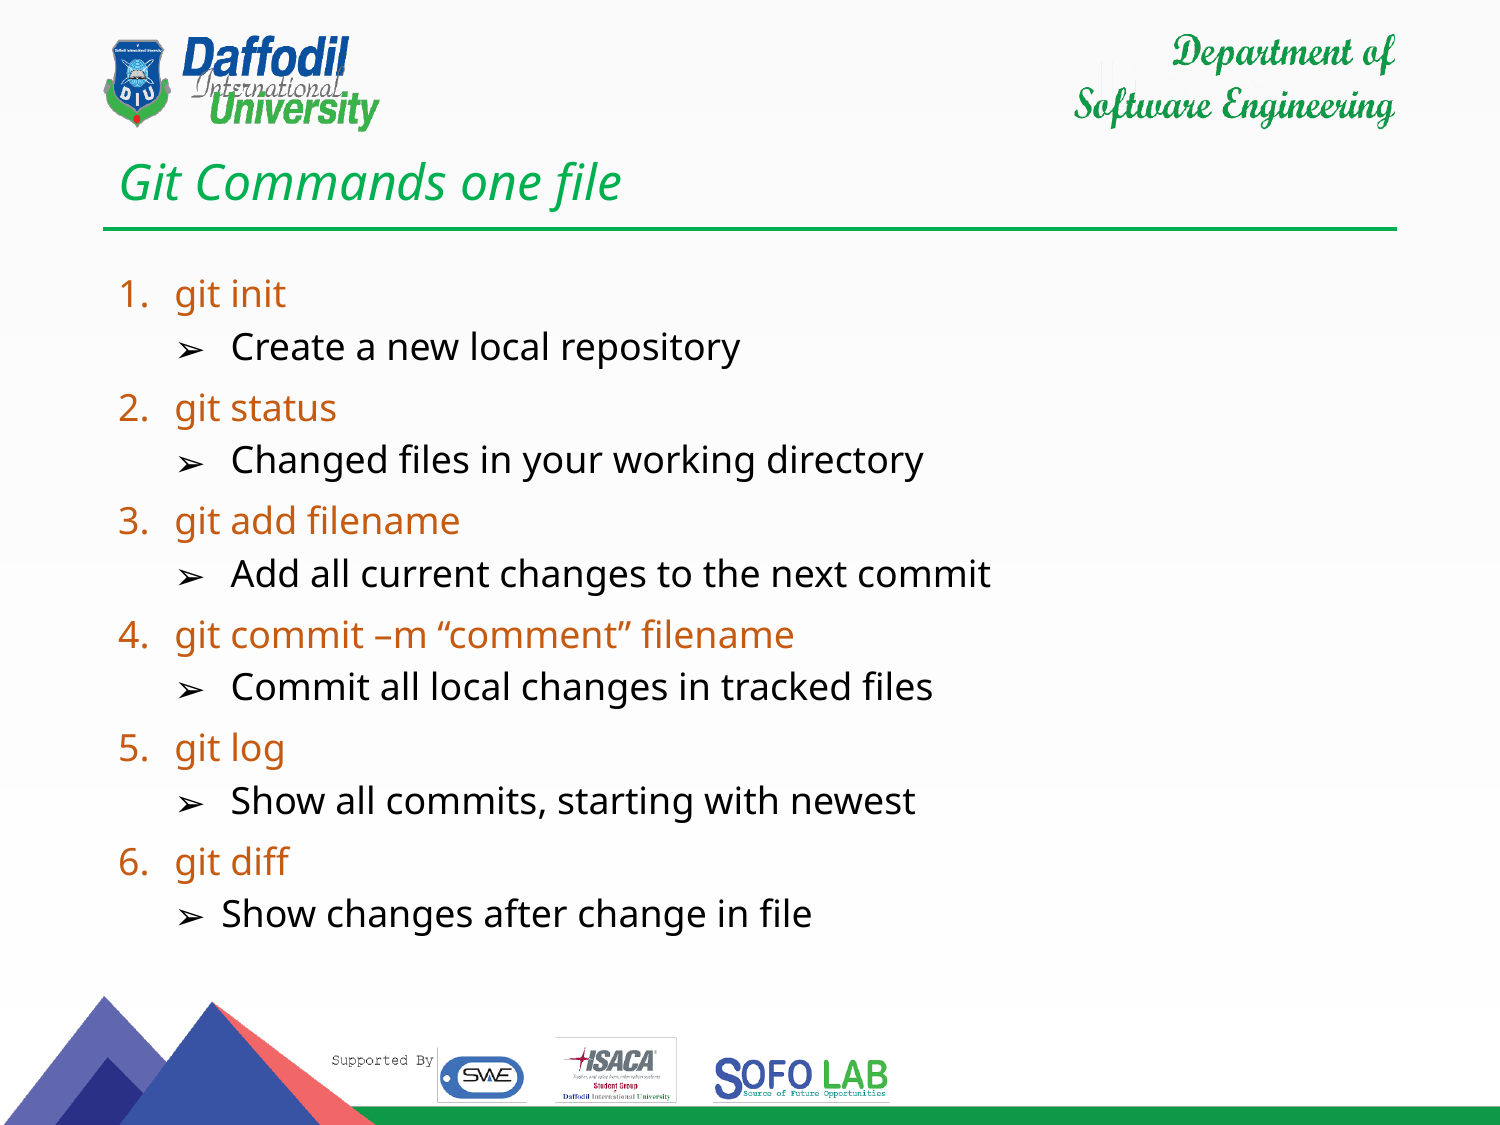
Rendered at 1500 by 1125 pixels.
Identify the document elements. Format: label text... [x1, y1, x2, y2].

picture [0, 995, 1500, 1125]
title Git Commands one file [103, 137, 1397, 232]
picture [103, 35, 380, 132]
picture [1072, 31, 1397, 132]
list git init Create a new local repository git status Changed files in your working directory git add filename Add all current changes to the next commit git commit –m “comment” filename Commit all local changes in tracked files git log Show all commits, starting with newest git diff Show changes after change in file [103, 262, 1397, 1014]
